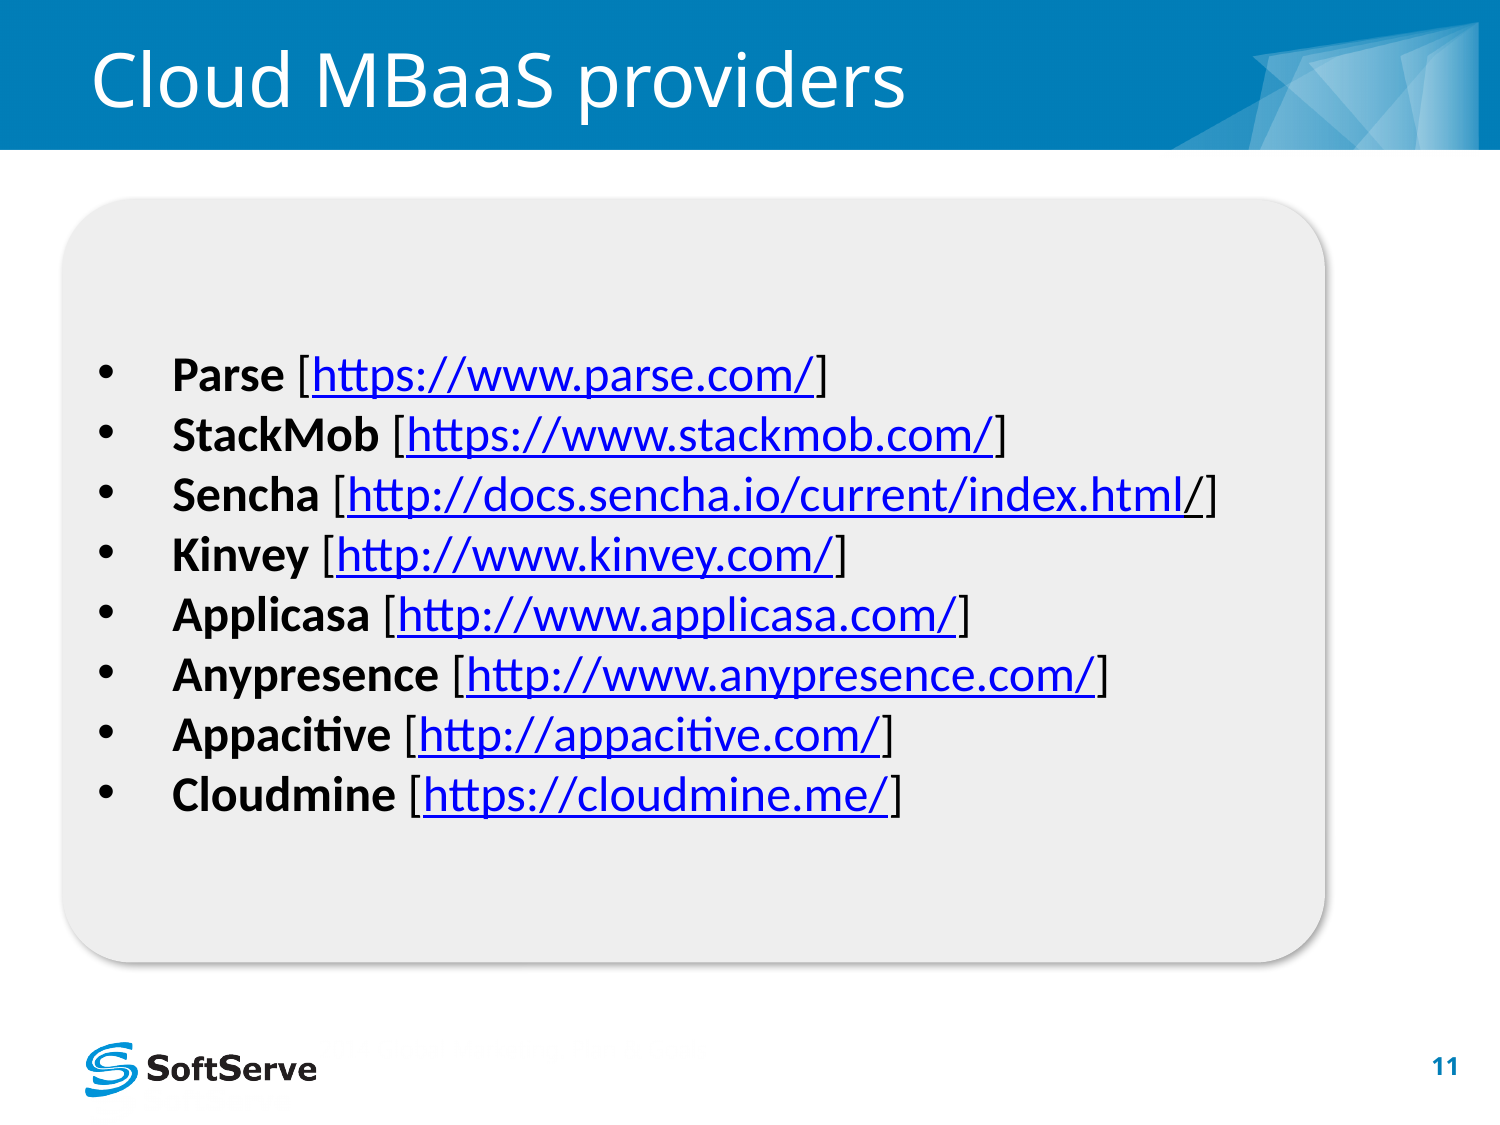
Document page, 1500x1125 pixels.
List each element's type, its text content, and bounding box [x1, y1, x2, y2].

slide_number 11 [1125, 1037, 1475, 1098]
picture [0, 23, 1500, 1125]
title Cloud MBaaS providers [75, 2, 1013, 153]
text_box Parse [https://www.parse.com/] StackMob [https://www.stackmob.com/] Sencha [http://docs.sencha.io/current/index.html/] Kinvey [http://www.kinvey.com/] Applicasa [http://www.applicasa.com/] Anypresence [http://www.anypresence.com/] Appacitive [http://appacitive.com/] Cloudmine [https://cloudmine.me/] [60, 197, 1327, 965]
